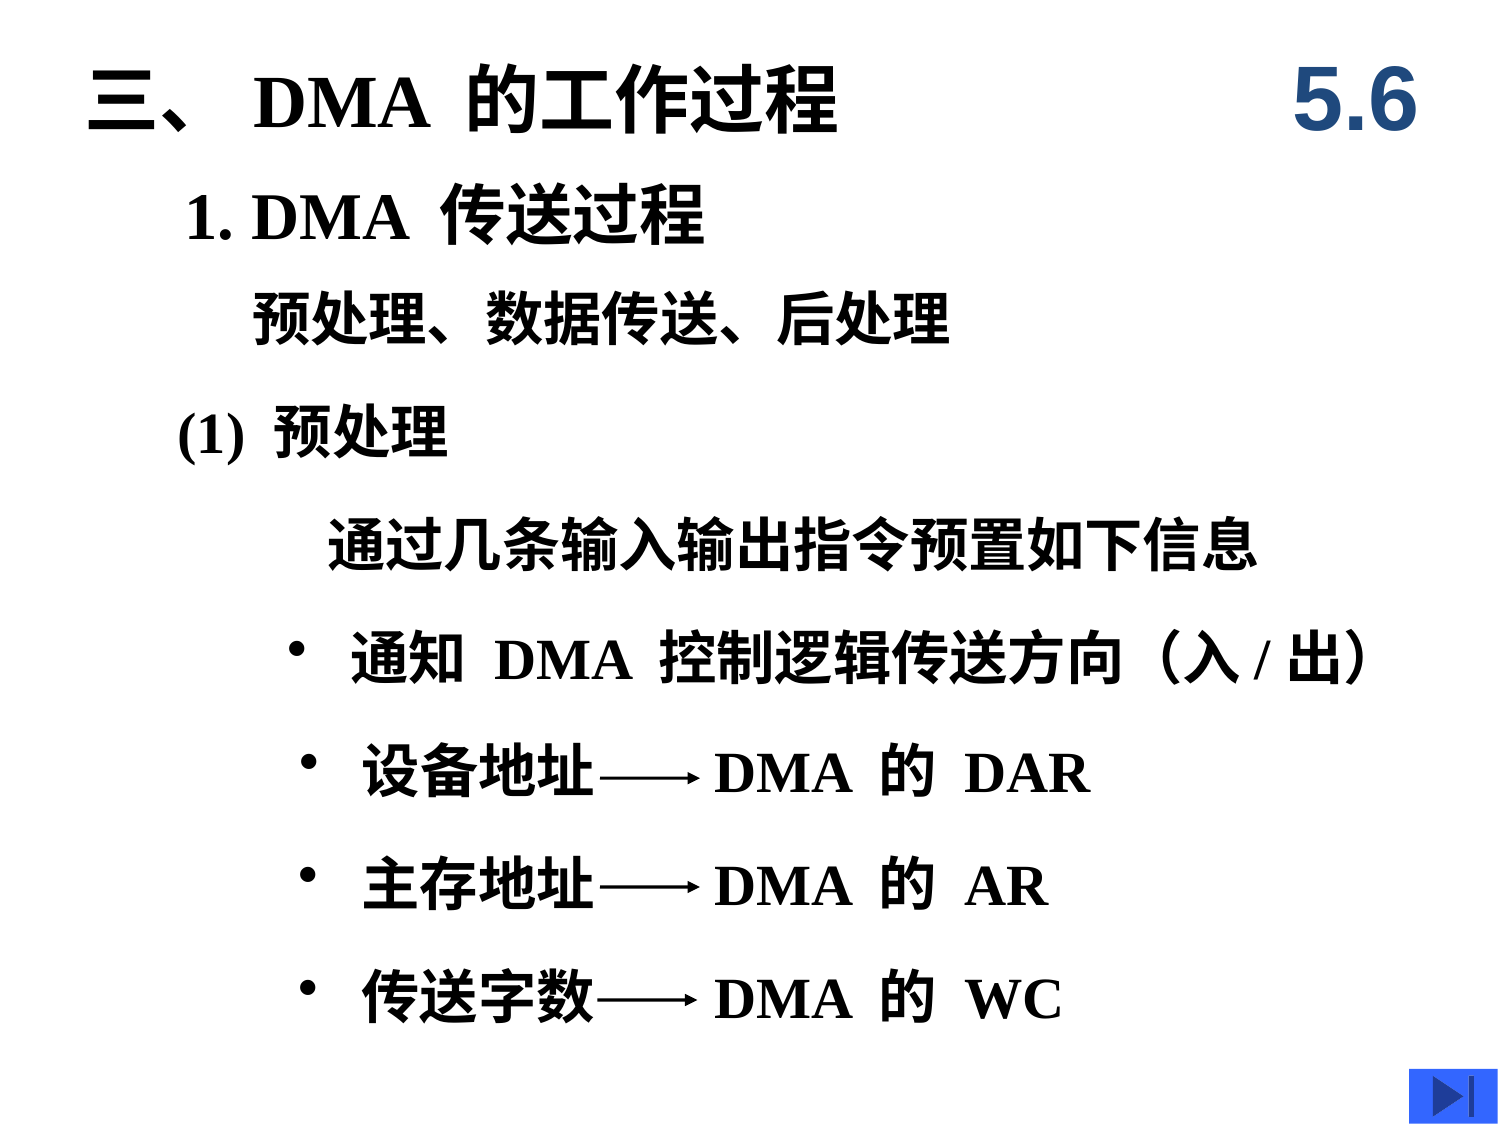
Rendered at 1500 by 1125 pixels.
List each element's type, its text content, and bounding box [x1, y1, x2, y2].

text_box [309, 726, 1080, 812]
text_box 通知 DMA 控制逻辑传送方向（入/出） [273, 613, 1417, 699]
text_box 预处理、数据传送、后处理 [237, 275, 1028, 360]
text_box 1. DMA 传送过程 [169, 165, 722, 261]
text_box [309, 951, 1054, 1038]
text_box 三、DMA 的工作过程 [70, 44, 855, 150]
text_box (1) 预处理 [162, 387, 491, 473]
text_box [309, 839, 1038, 925]
text_box [1409, 1068, 1498, 1124]
text_box 通过几条输入输出指令预置如下信息 [312, 500, 1275, 586]
text_box 5.6 [1262, 24, 1450, 163]
